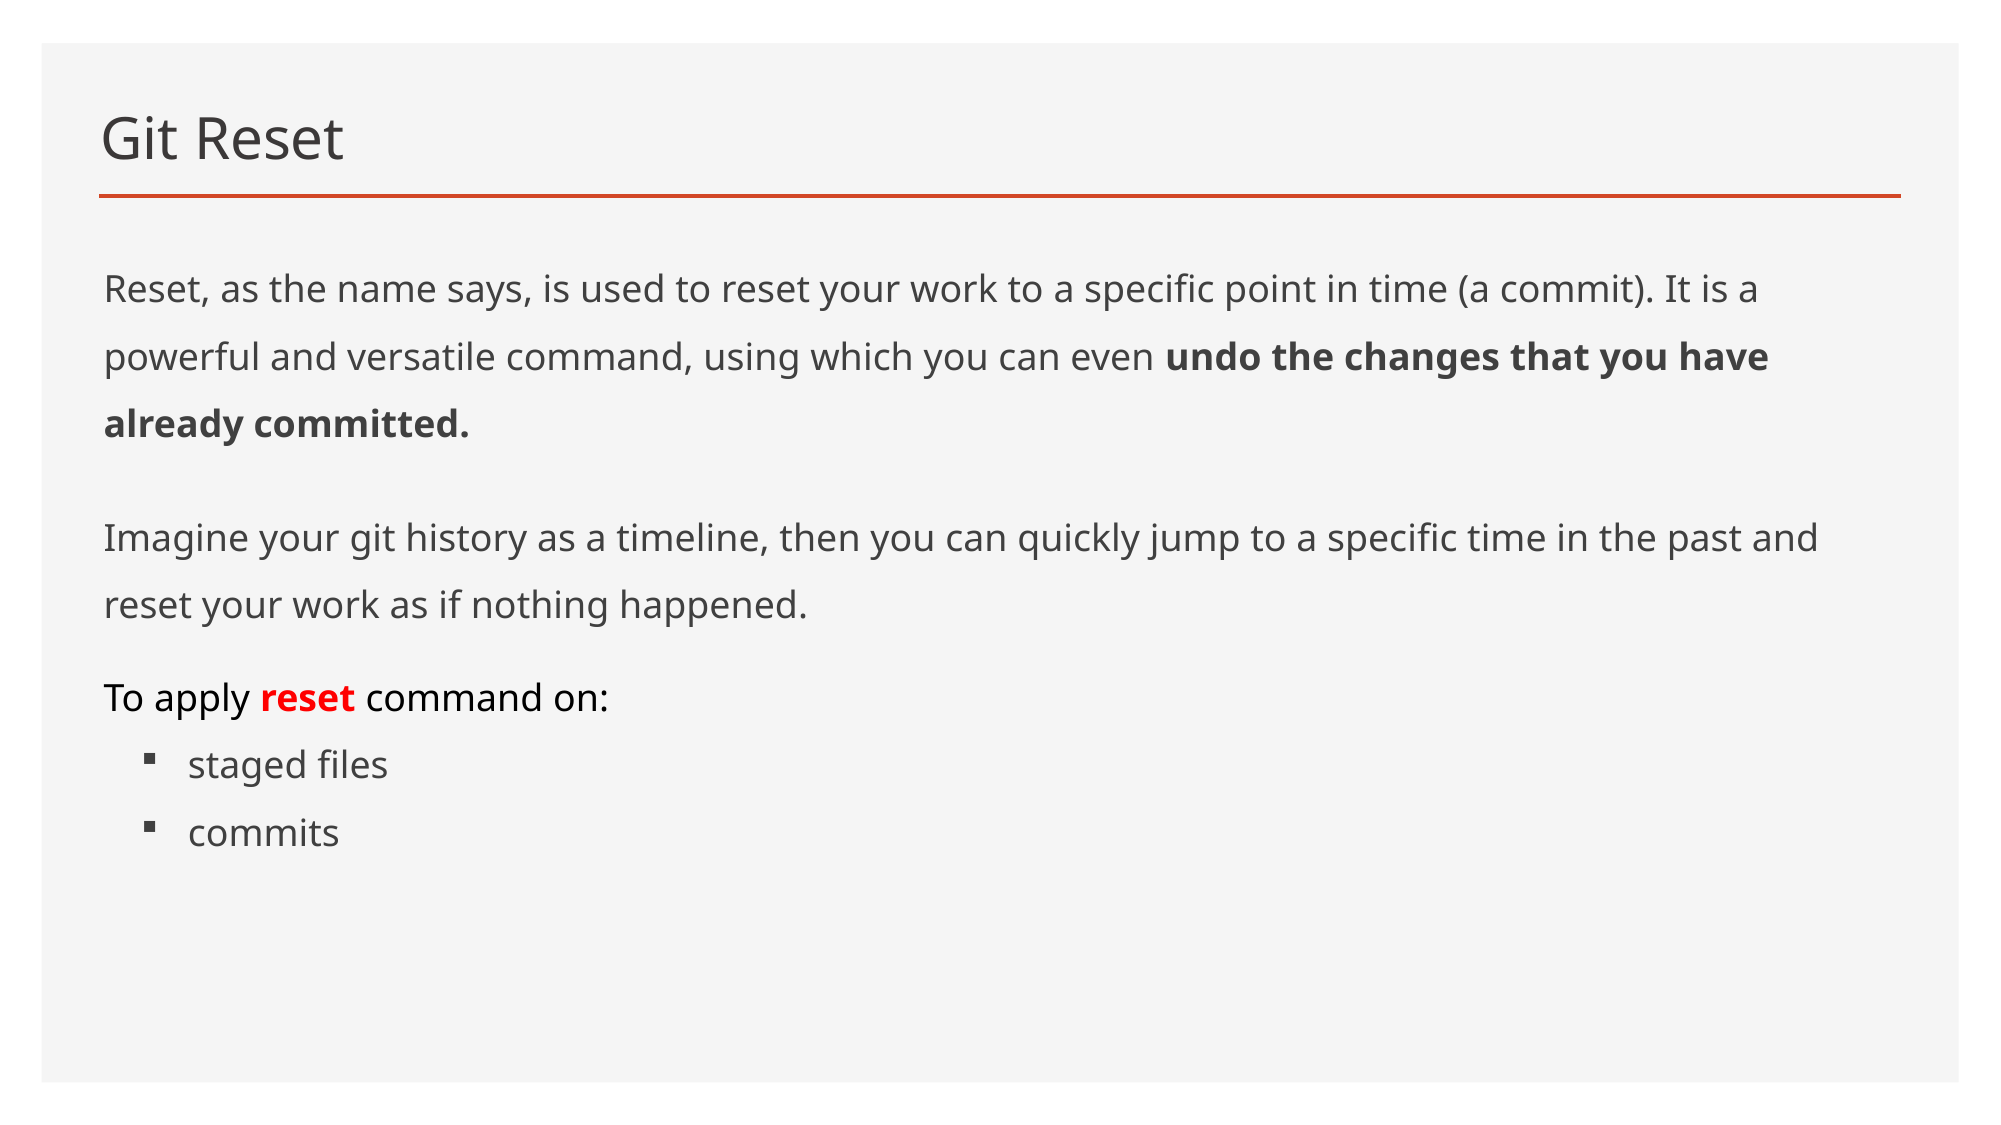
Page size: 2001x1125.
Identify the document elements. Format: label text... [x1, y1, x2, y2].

title Git Reset [85, 73, 1214, 179]
list Reset, as the name says, is used to reset your work to a specific point in time (a commit). It is a powerful and versatile command, using which you can even undo the changes that you have already committed. Imagine your git history as a timeline, then you can quickly jump to a specific time in the past and reset your work as if nothing happened. To apply reset command on: staged files commits [88, 235, 1885, 1052]
